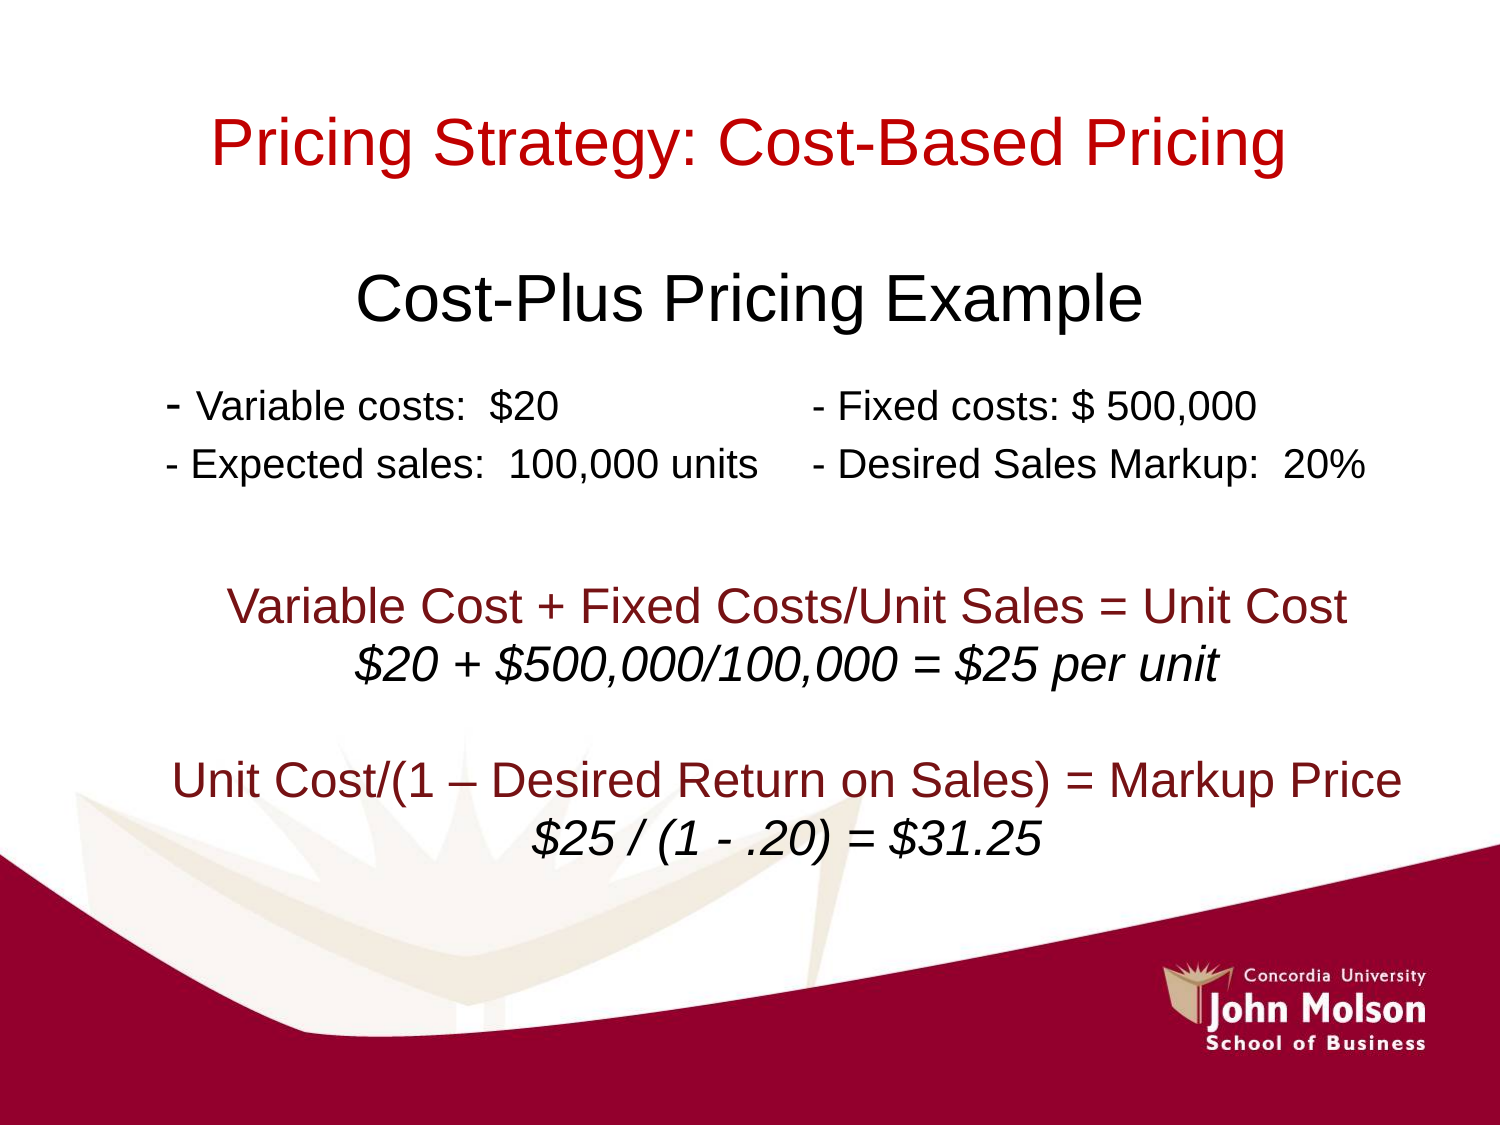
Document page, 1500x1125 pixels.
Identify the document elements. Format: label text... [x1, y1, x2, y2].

title Pricing Strategy: Cost-Based Pricing [74, 44, 1426, 233]
list Cost-Plus Pricing Example - Variable costs: $20 - Fixed costs: $ 500,000 - Expected sales: 100,000 units - Desired Sales Markup: 20% Variable Cost + Fixed Costs/Unit Sales = Unit Cost $20 + $500,000/100,000 = $25 per unit Unit Cost/(1 – Desired Return on Sales) = Markup Price $25 / (1 - .20) = $31.25 [74, 262, 1426, 1006]
picture [0, 0, 1500, 1125]
